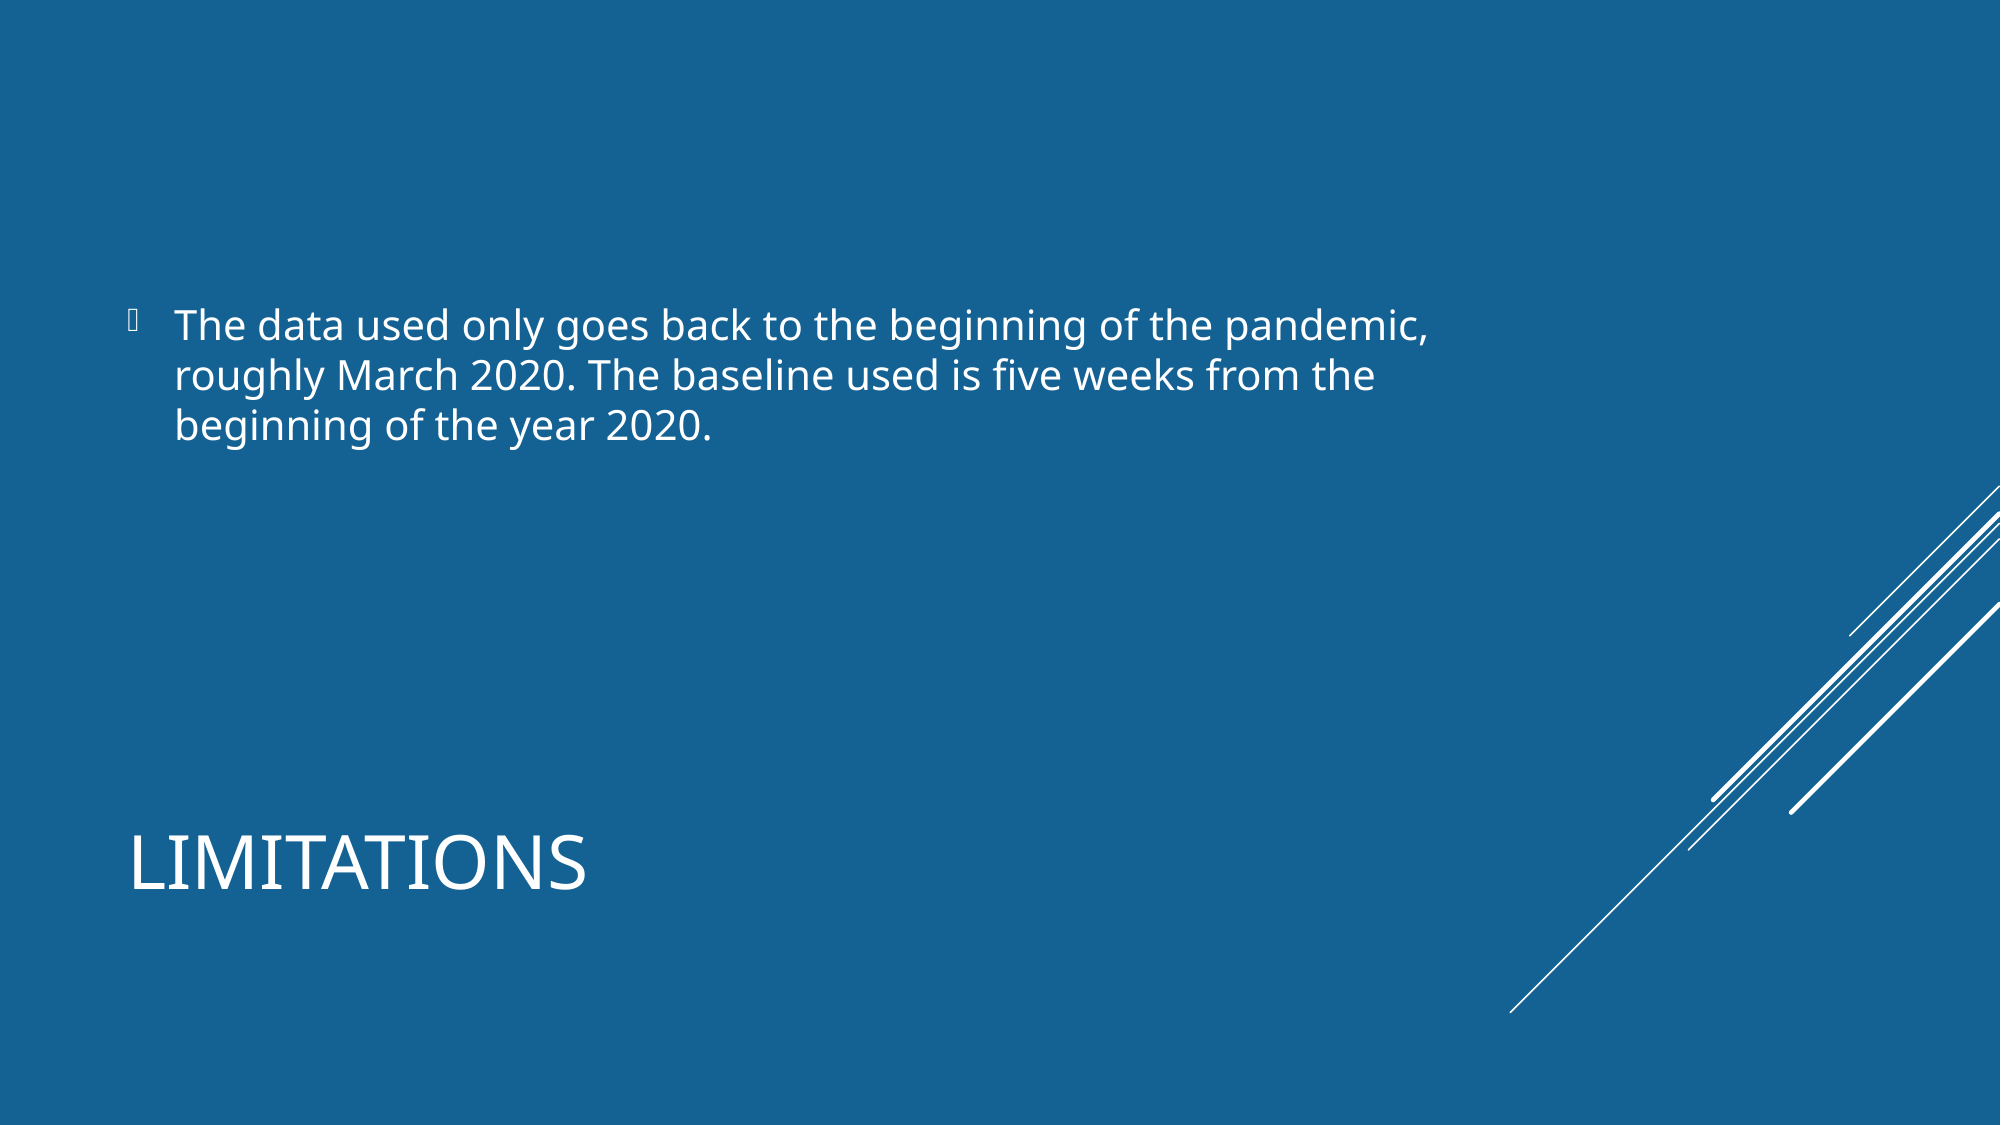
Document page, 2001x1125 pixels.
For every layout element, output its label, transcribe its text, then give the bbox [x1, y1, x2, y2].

list The data used only goes back to the beginning of the pandemic, roughly March 2020. The baseline used is five weeks from the beginning of the year 2020. [112, 112, 1513, 706]
title Limitations [112, 736, 1513, 984]
